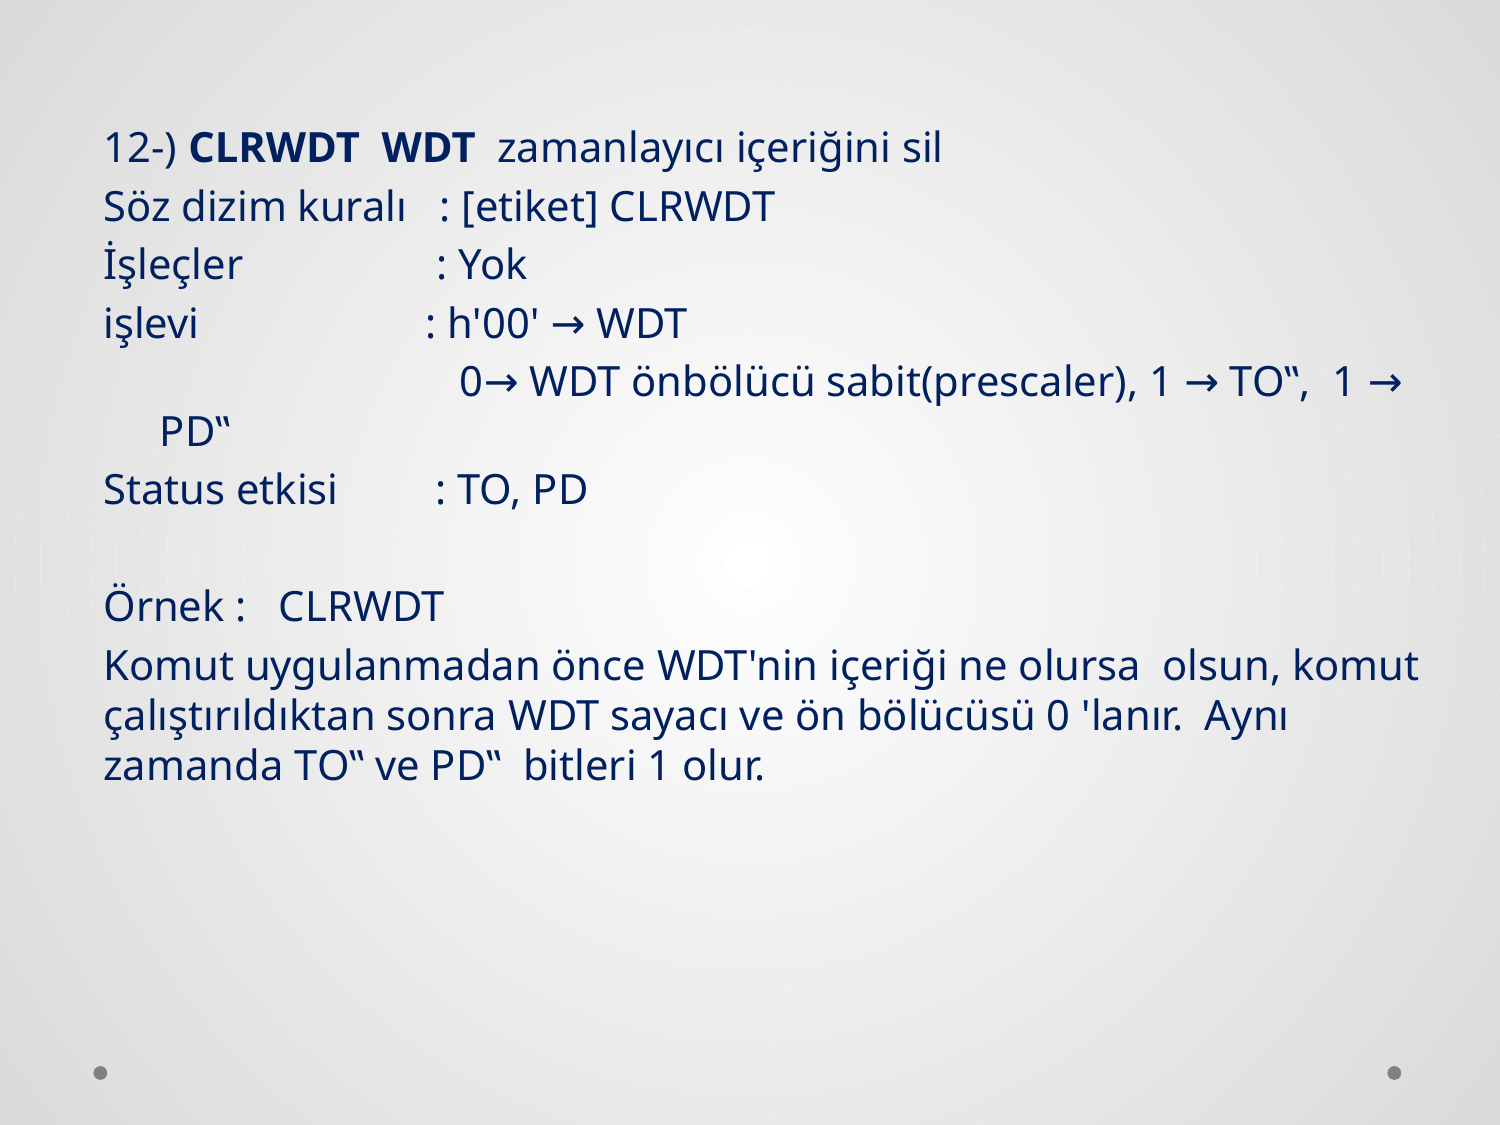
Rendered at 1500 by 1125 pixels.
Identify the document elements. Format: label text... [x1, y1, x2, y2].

list 12-) CLRWDT WDT zamanlayıcı içeriğini sil Söz dizim kuralı : [etiket] CLRWDT İşleçler : Yok işlevi : h'00' → WDT 0→ WDT önbölücü sabit(prescaler), 1 → TO‟, 1 → PD‟ Status etkisi : TO, PD Örnek : CLRWDT Komut uygulanmadan önce WDT'nin içeriği ne olursa olsun, komut çalıştırıldıktan sonra WDT sayacı ve ön bölücüsü 0 'lanır. Aynı zamanda TO‟ ve PD‟ bitleri 1 olur. [88, 113, 1439, 856]
